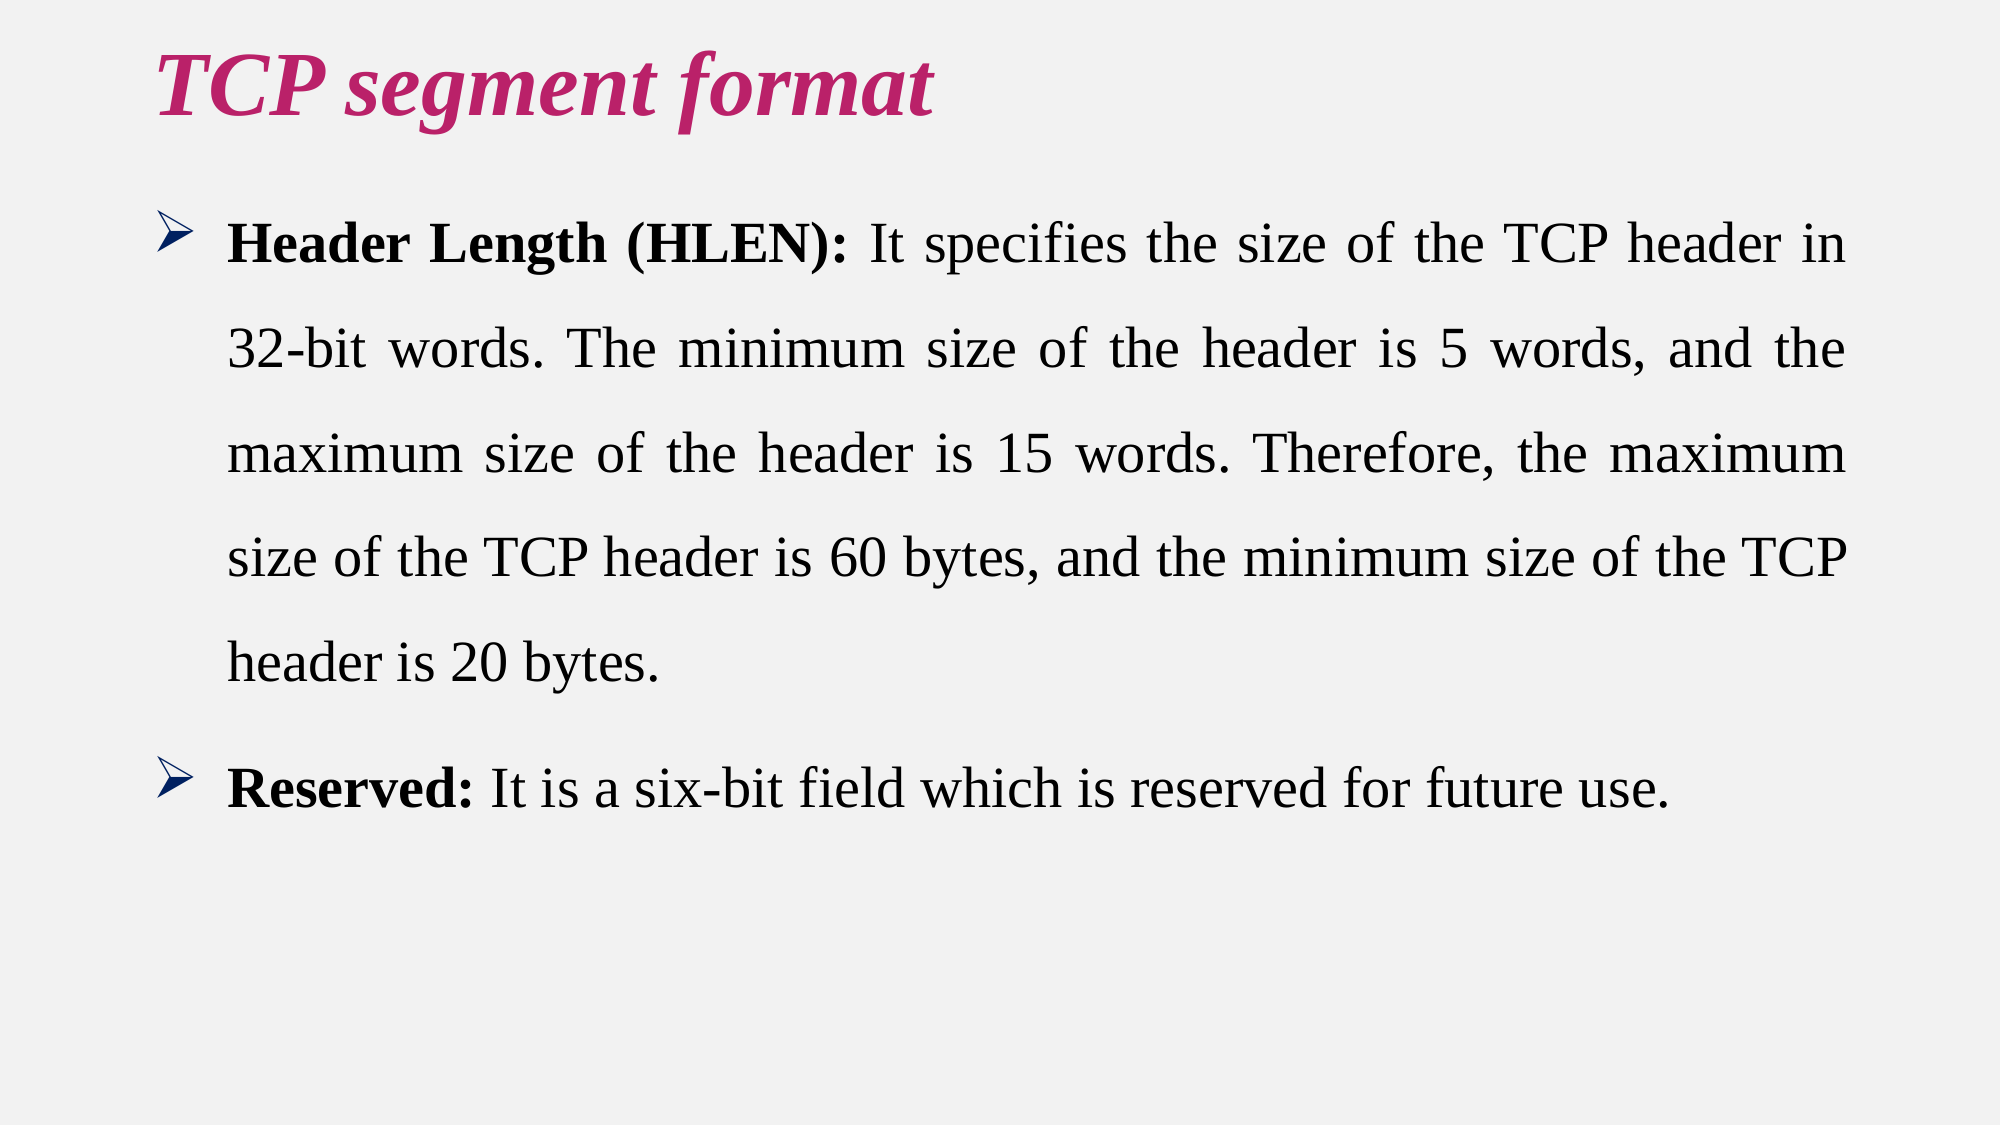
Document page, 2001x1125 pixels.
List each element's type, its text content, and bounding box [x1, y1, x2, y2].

list Header Length (HLEN): It specifies the size of the TCP header in 32-bit words. The minimum size of the header is 5 words, and the maximum size of the header is 15 words. Therefore, the maximum size of the TCP header is 60 bytes, and the minimum size of the TCP header is 20 bytes. Reserved: It is a six-bit field which is reserved for future use. [137, 161, 1863, 1014]
title TCP segment format [137, 22, 1863, 150]
